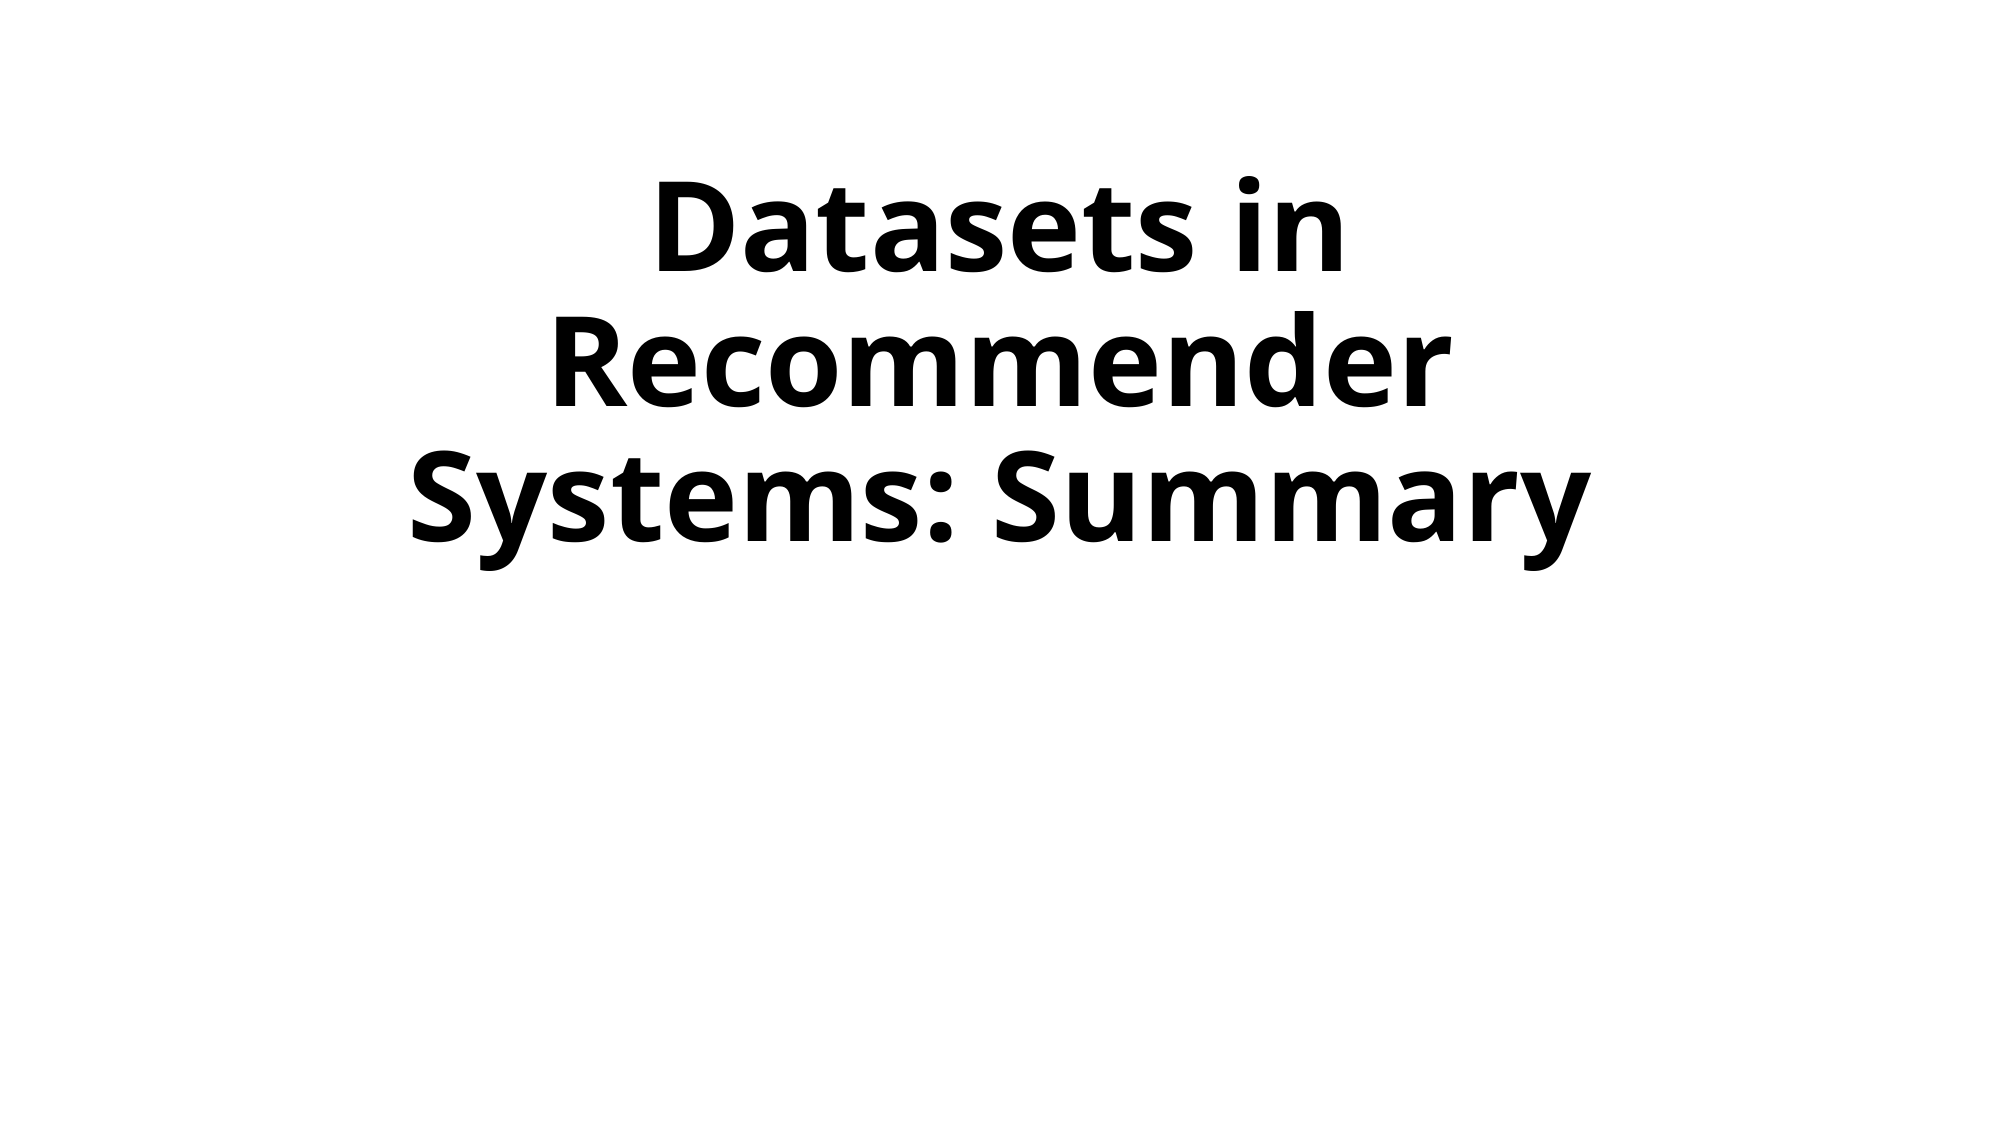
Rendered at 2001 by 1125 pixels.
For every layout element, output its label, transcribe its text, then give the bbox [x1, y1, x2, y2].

title Datasets in Recommender Systems: Summary [249, 184, 1750, 576]
